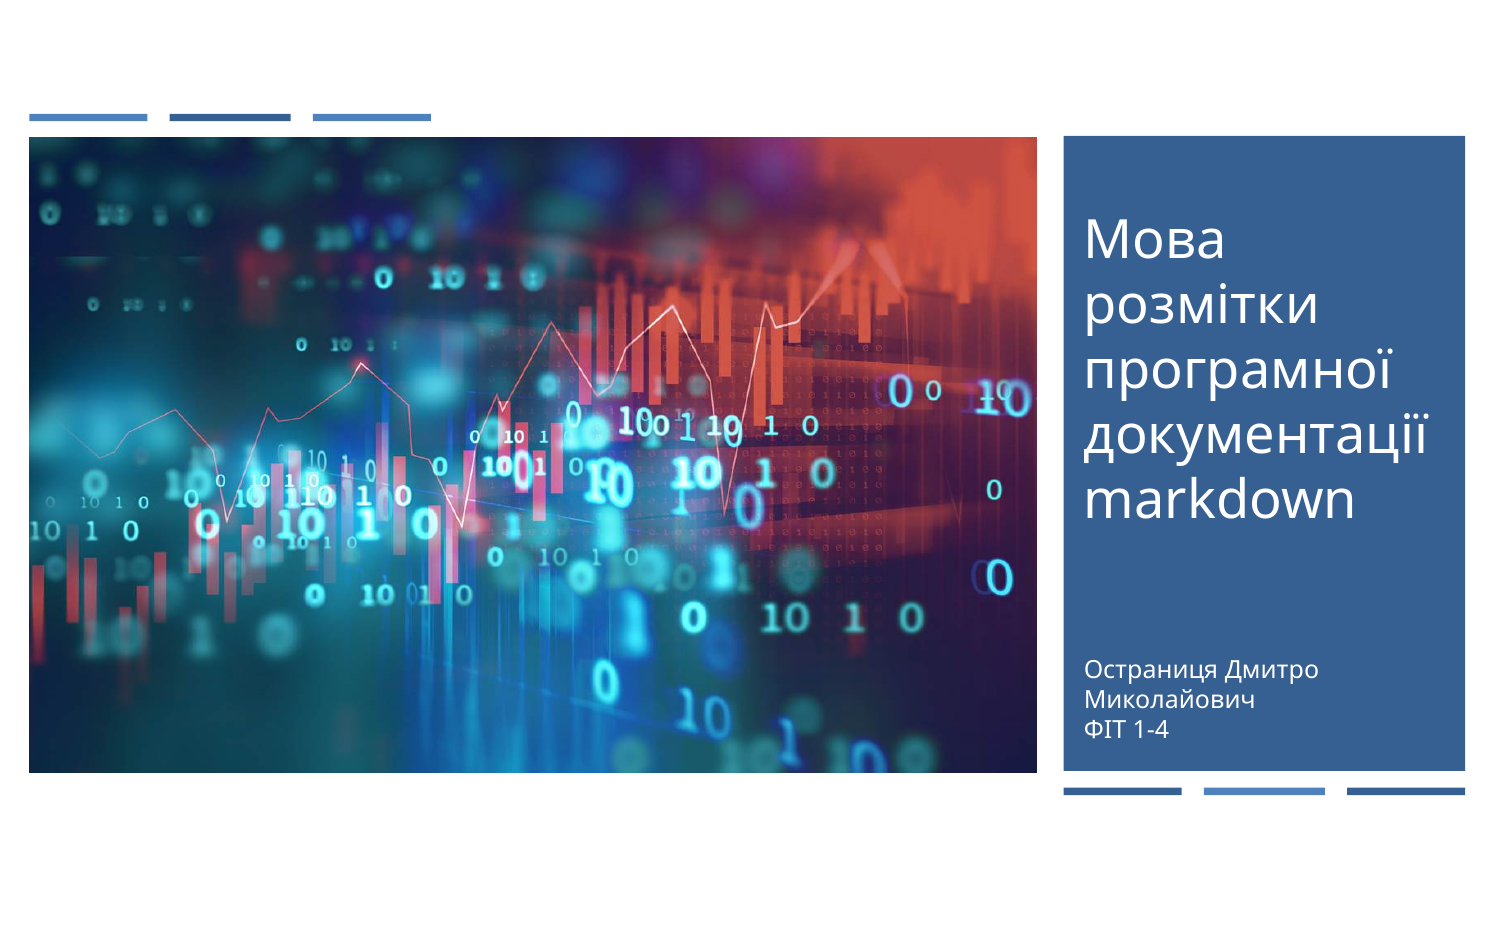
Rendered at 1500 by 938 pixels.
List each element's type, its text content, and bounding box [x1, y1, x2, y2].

text_box Мова розмітки програмної документації markdown [1068, 197, 1471, 582]
text_box [168, 112, 293, 123]
text_box [1345, 786, 1467, 797]
text_box [1062, 134, 1467, 773]
text_box [1202, 786, 1327, 797]
text_box Остраниця Дмитро Миколайович ФІТ 1-4 [1068, 645, 1471, 751]
text_box [27, 112, 150, 123]
text_box [1061, 786, 1184, 797]
picture [29, 137, 1037, 774]
text_box [311, 112, 433, 123]
